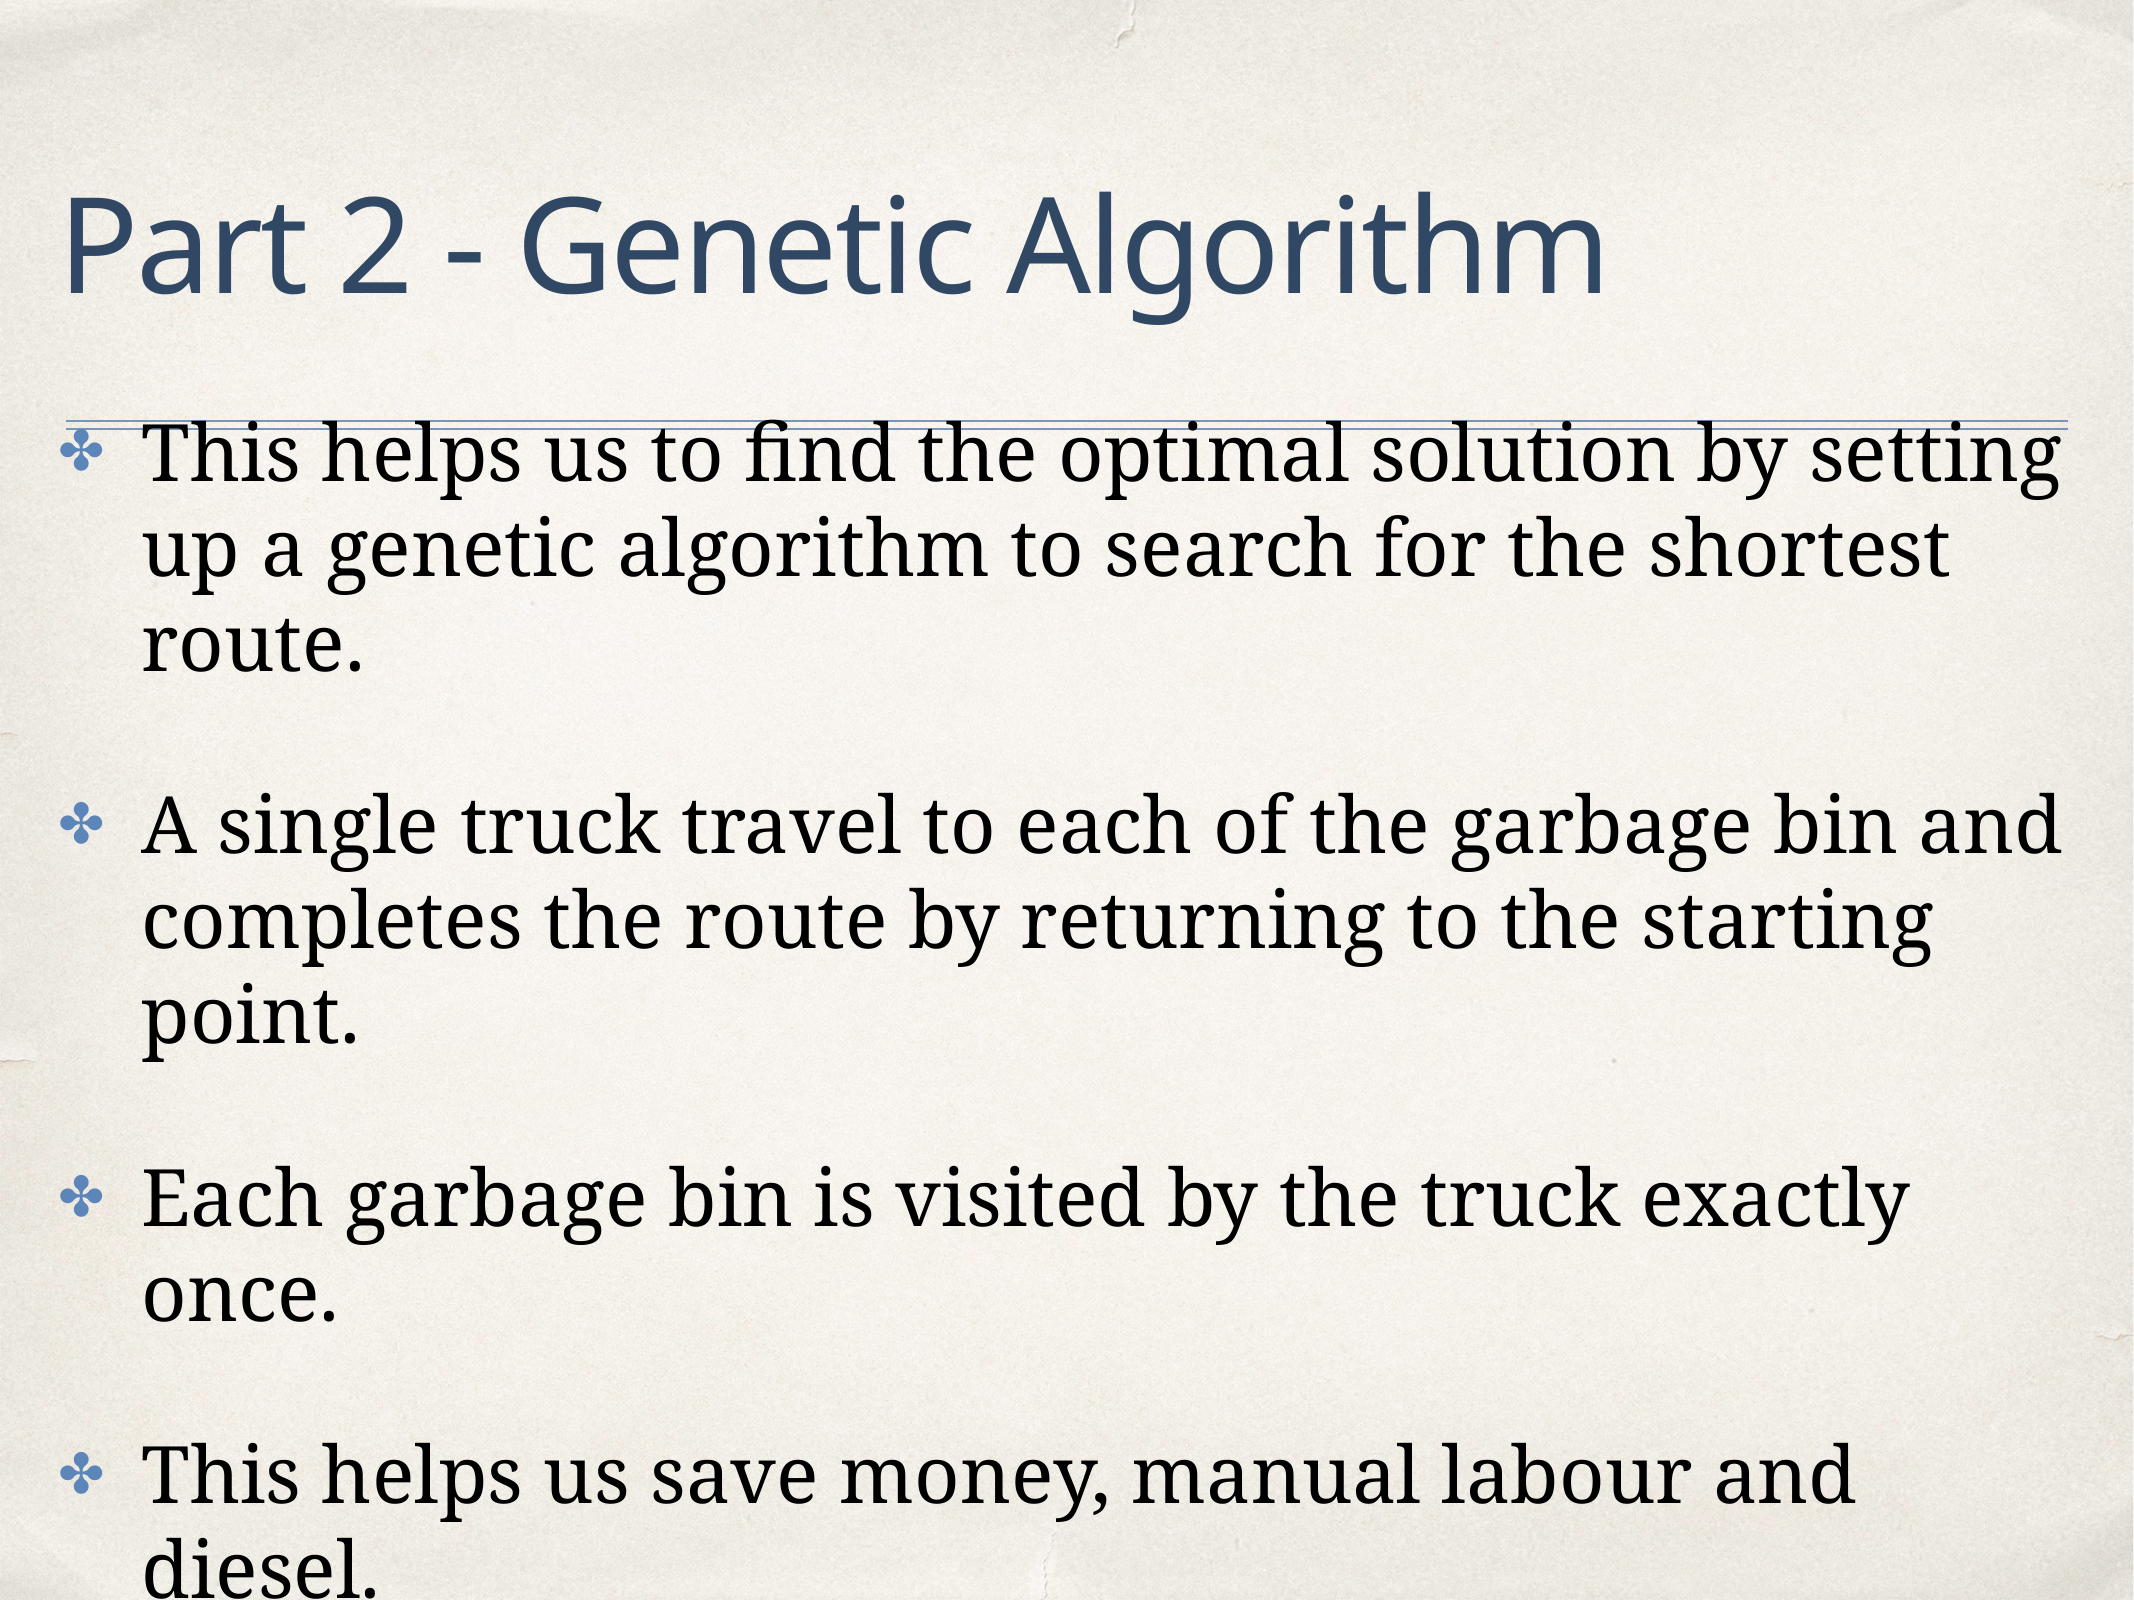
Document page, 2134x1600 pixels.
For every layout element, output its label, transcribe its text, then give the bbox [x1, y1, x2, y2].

list This helps us to find the optimal solution by setting up a genetic algorithm to search for the shortest route. A single truck travel to each of the garbage bin and completes the route by returning to the starting point. Each garbage bin is visited by the truck exactly once. This helps us save money, manual labour and diesel. [57, 489, 2076, 1528]
picture [0, 0, 2134, 1600]
title Part 2 - Genetic Algorithm [57, 72, 2076, 409]
